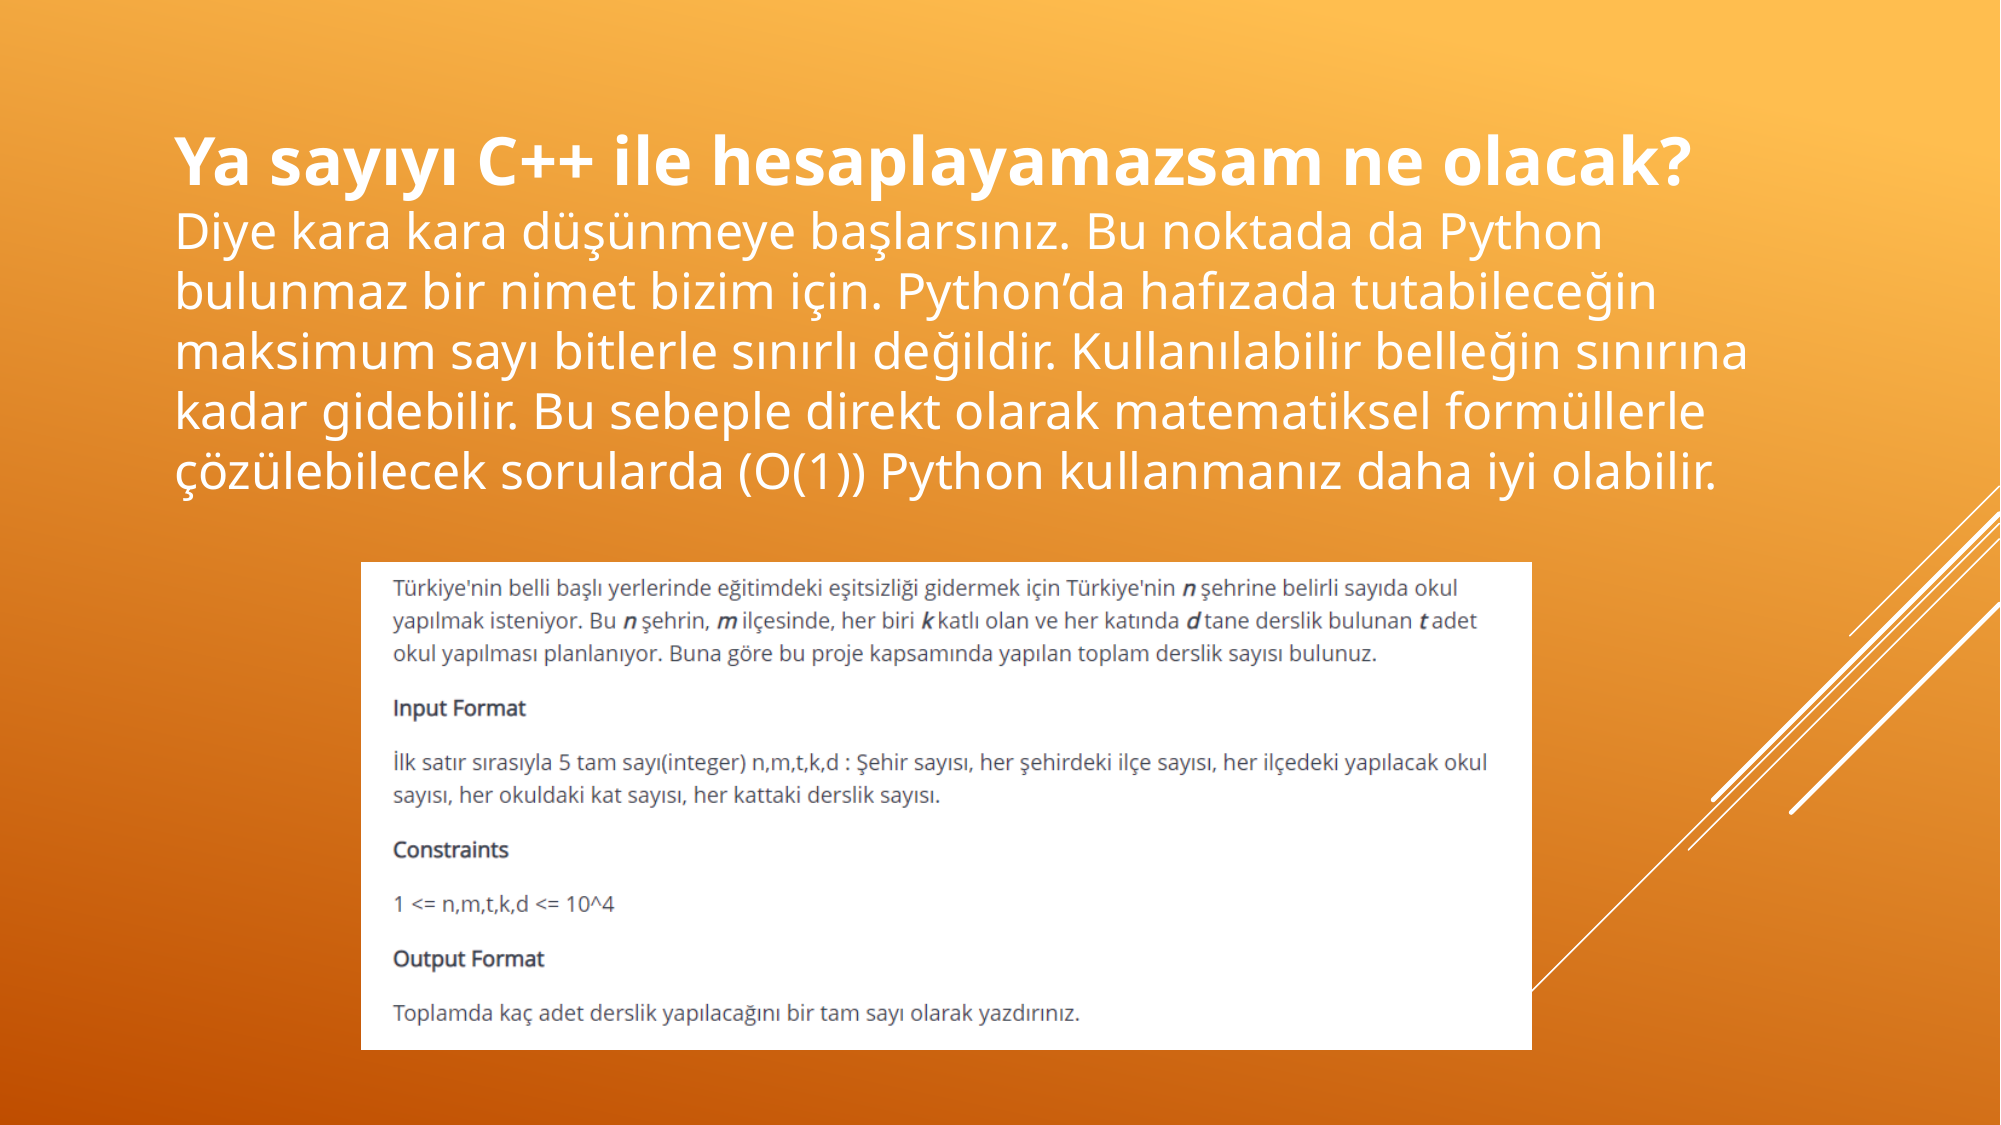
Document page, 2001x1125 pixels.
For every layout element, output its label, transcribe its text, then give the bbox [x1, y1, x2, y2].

picture [361, 562, 1532, 1051]
text_box Ya sayıyı C++ ile hesaplayamazsam ne olacak? Diye kara kara düşünmeye başlarsınız. Bu noktada da Python bulunmaz bir nimet bizim için. Python’da hafızada tutabileceğin maksimum sayı bitlerle sınırlı değildir. Kullanılabilir belleğin sınırına kadar gidebilir. Bu sebeple direkt olarak matematiksel formüllerle çözülebilecek sorularda (O(1)) Python kullanmanız daha iyi olabilir. [159, 111, 1853, 757]
